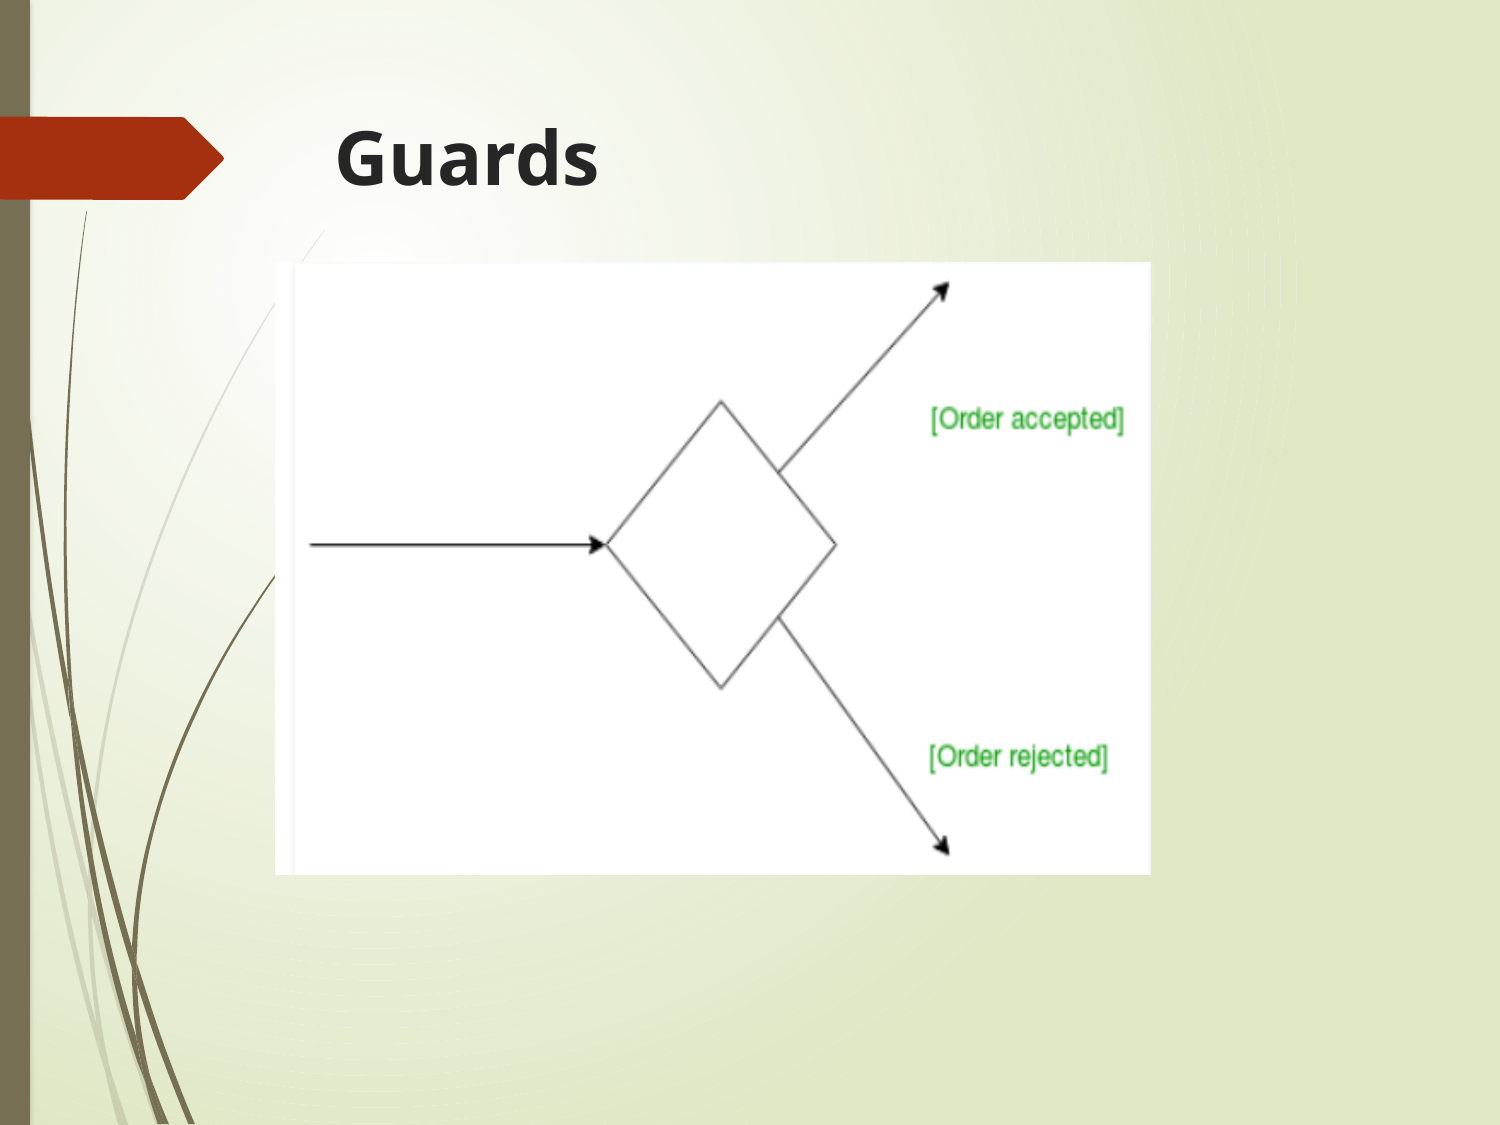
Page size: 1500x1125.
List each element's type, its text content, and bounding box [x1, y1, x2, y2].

title Guards [319, 102, 1400, 313]
picture [274, 262, 1151, 876]
